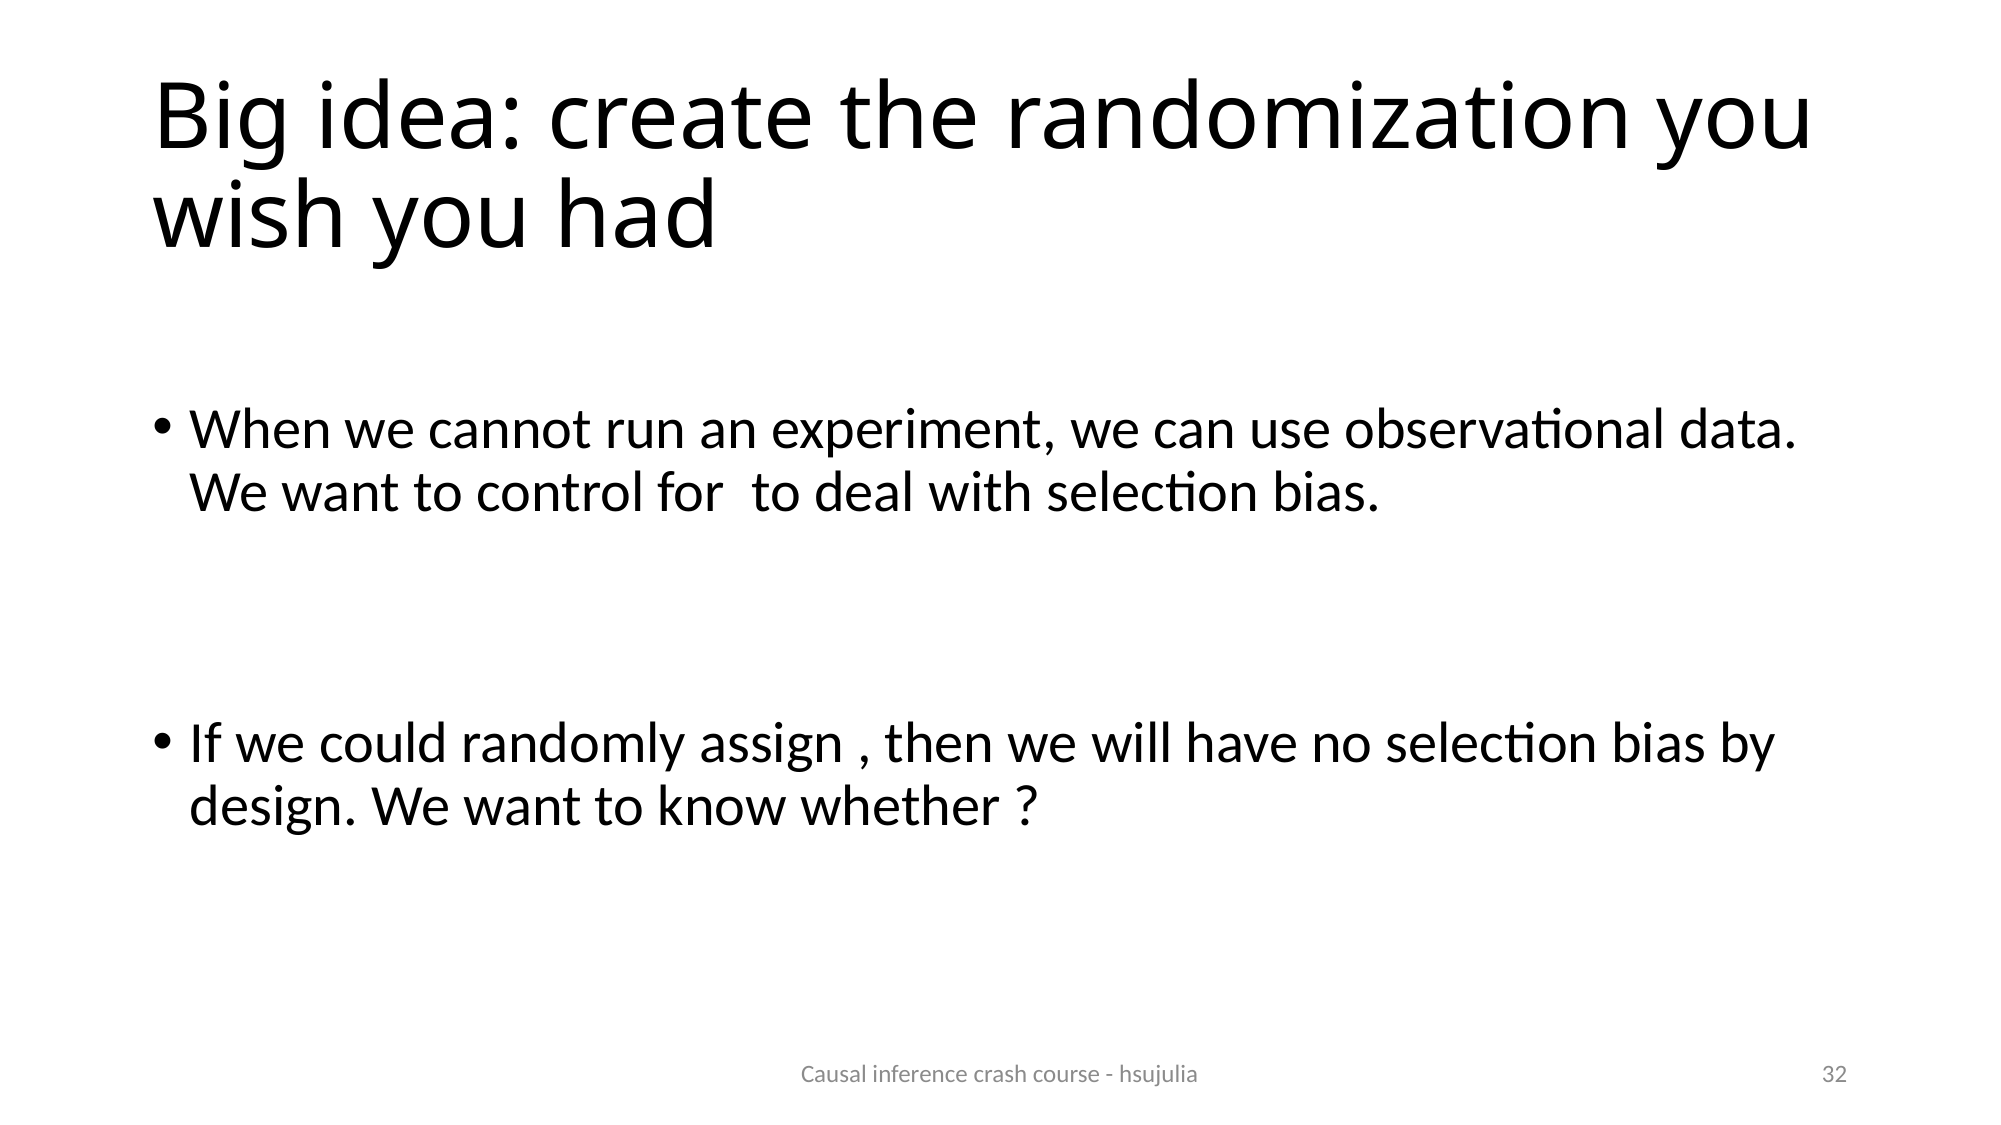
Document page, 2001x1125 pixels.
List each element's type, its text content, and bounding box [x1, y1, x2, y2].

slide_number 31 [1412, 1042, 1863, 1103]
title Big idea: create the randomization you wish you had [137, 59, 1863, 278]
footer Causal inference crash course - hsujulia [662, 1042, 1338, 1103]
